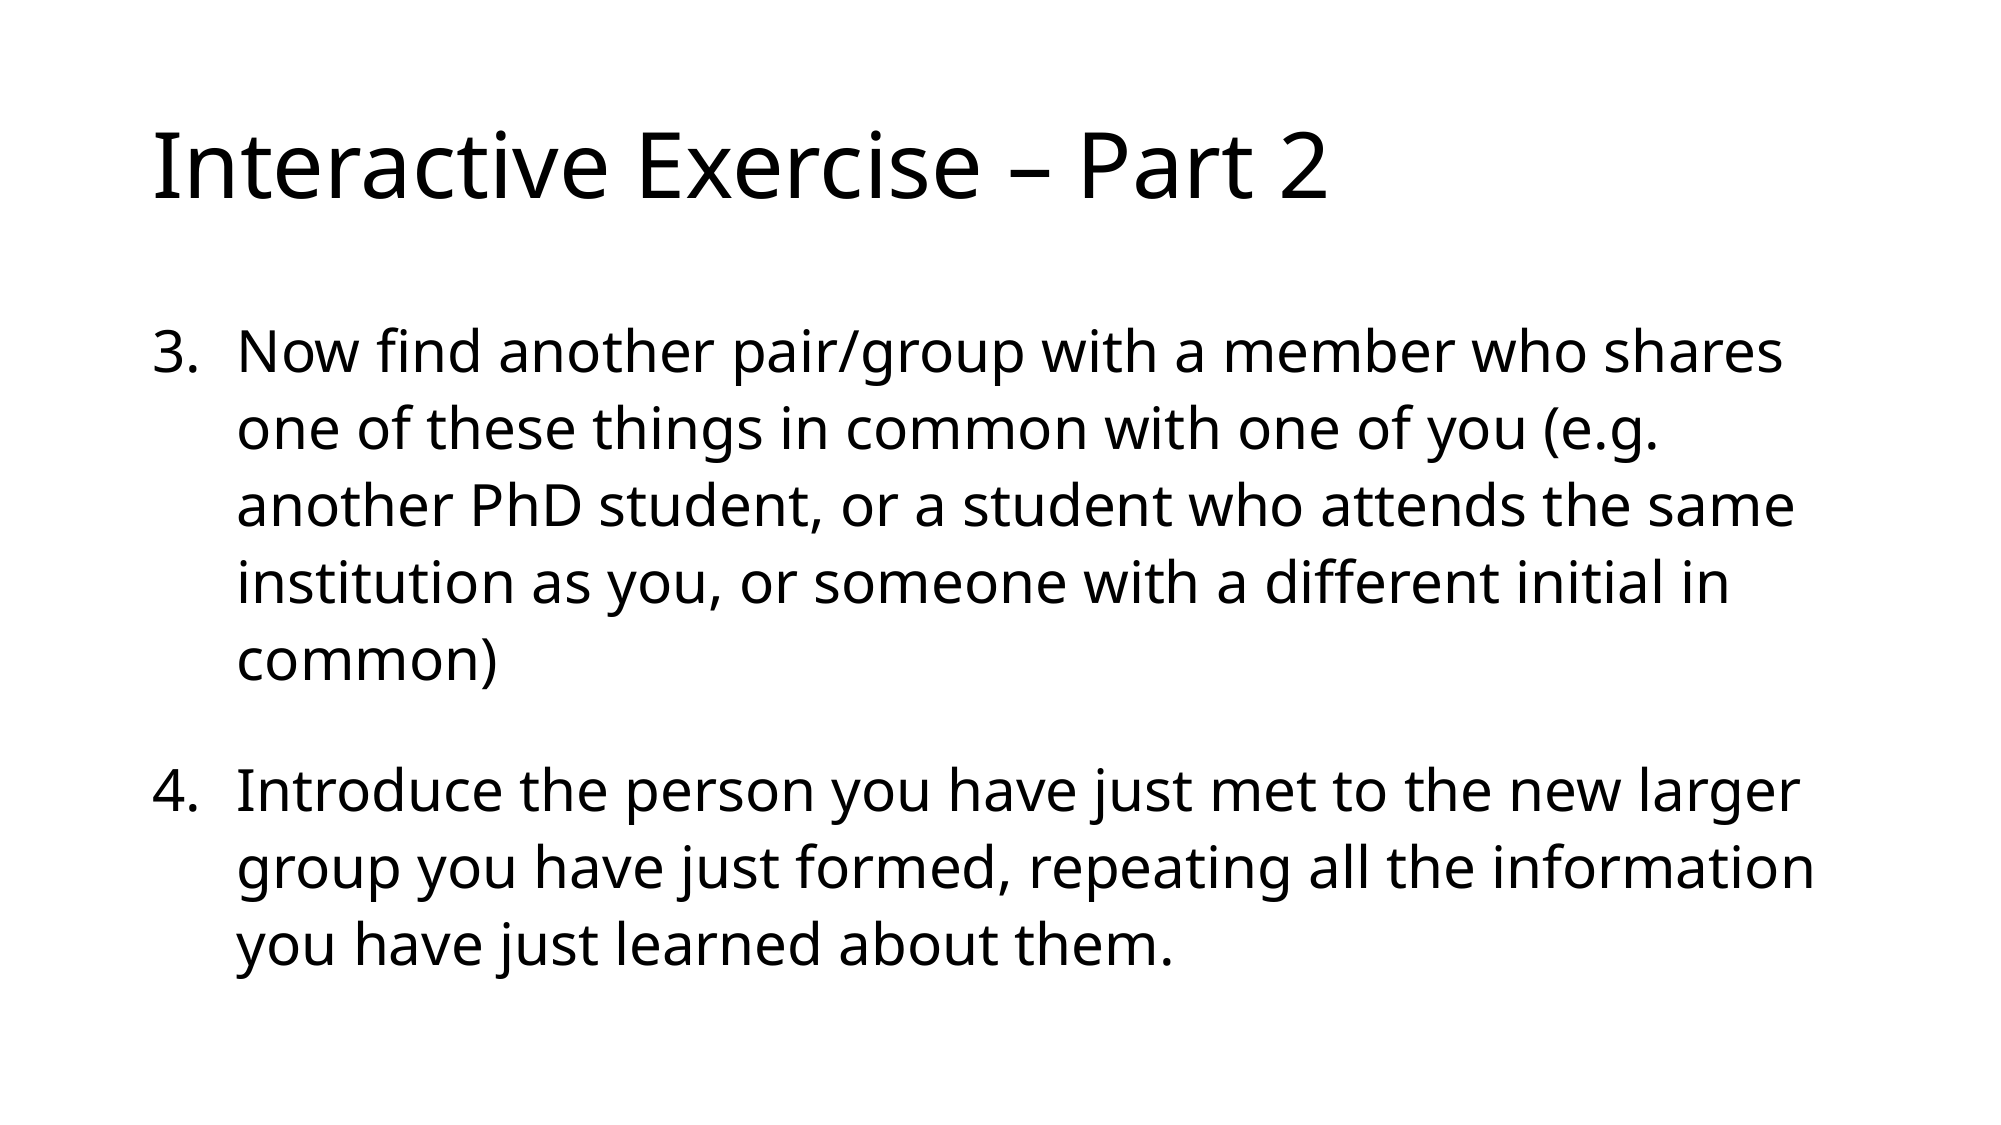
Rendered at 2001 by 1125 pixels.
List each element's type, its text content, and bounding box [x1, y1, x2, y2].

title Interactive Exercise – Part 2 [137, 59, 1863, 278]
list Now find another pair/group with a member who shares one of these things in common with one of you (e.g. another PhD student, or a student who attends the same institution as you, or someone with a different initial in common) Introduce the person you have just met to the new larger group you have just formed, repeating all the information you have just learned about them. [137, 299, 1863, 1014]
